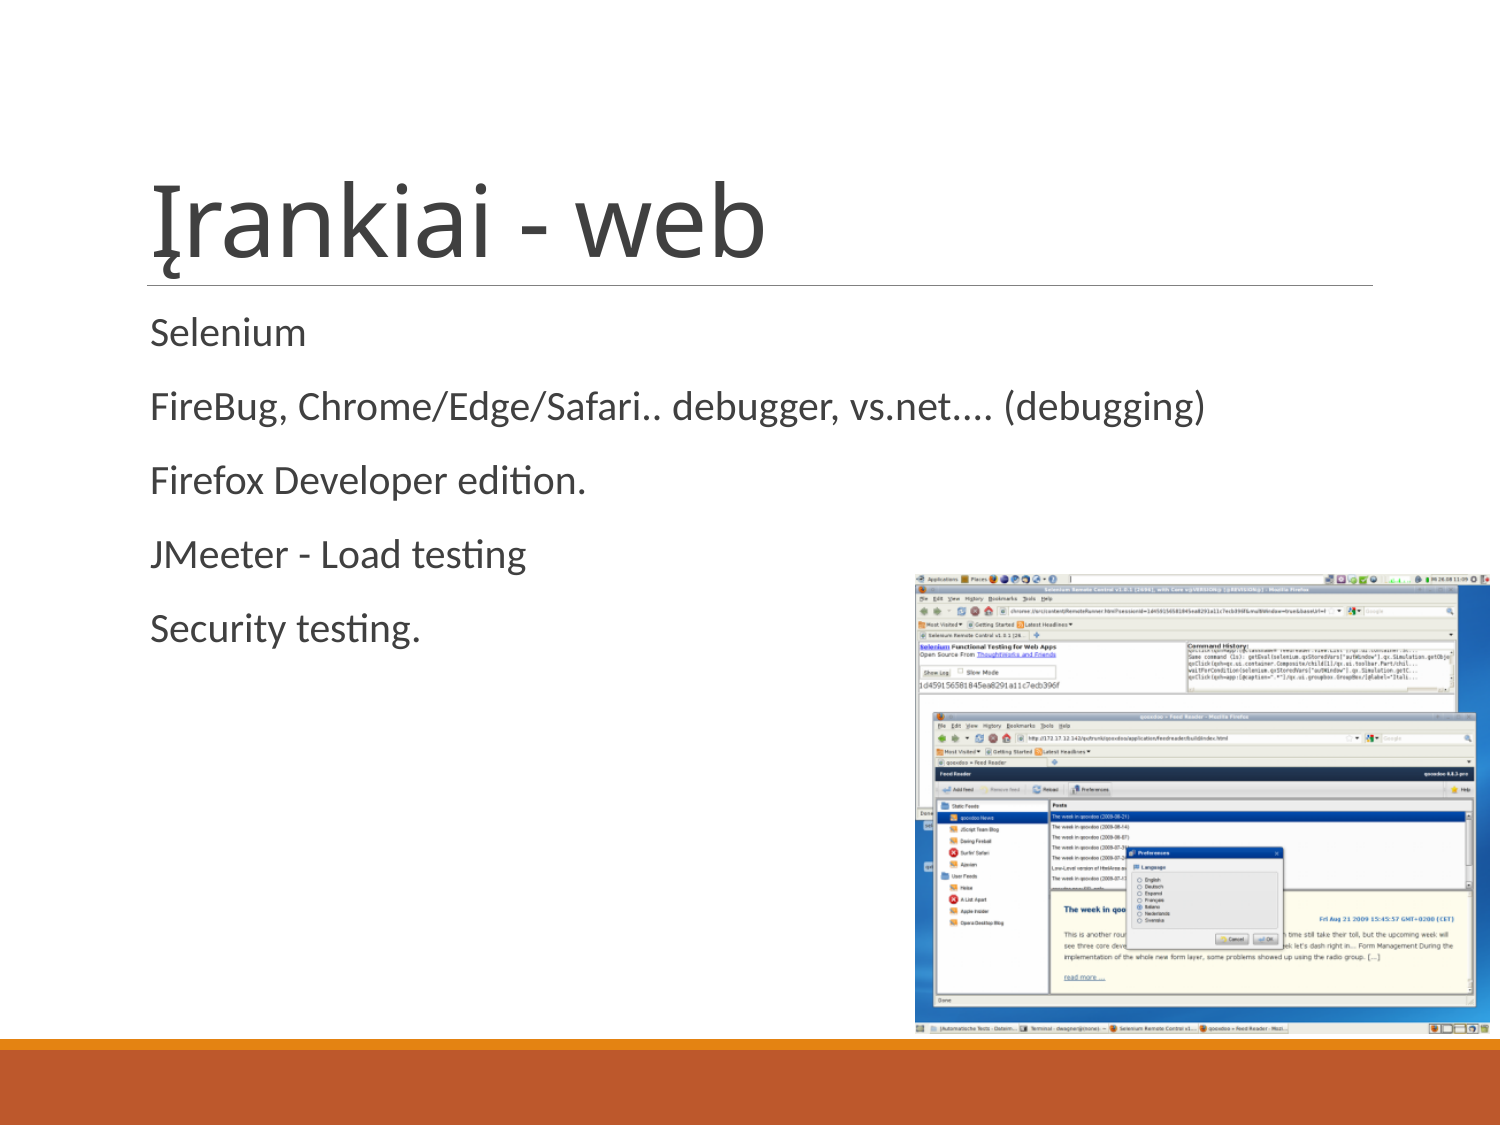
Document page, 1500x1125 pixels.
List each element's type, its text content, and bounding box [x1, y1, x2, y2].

list Selenium FireBug, Chrome/Edge/Safari.. debugger, vs.net.... (debugging) Firefox Developer edition. JMeeter - Load testing Security testing. [135, 302, 1373, 963]
picture [914, 573, 1491, 1035]
title Įrankiai - web [135, 47, 1373, 285]
